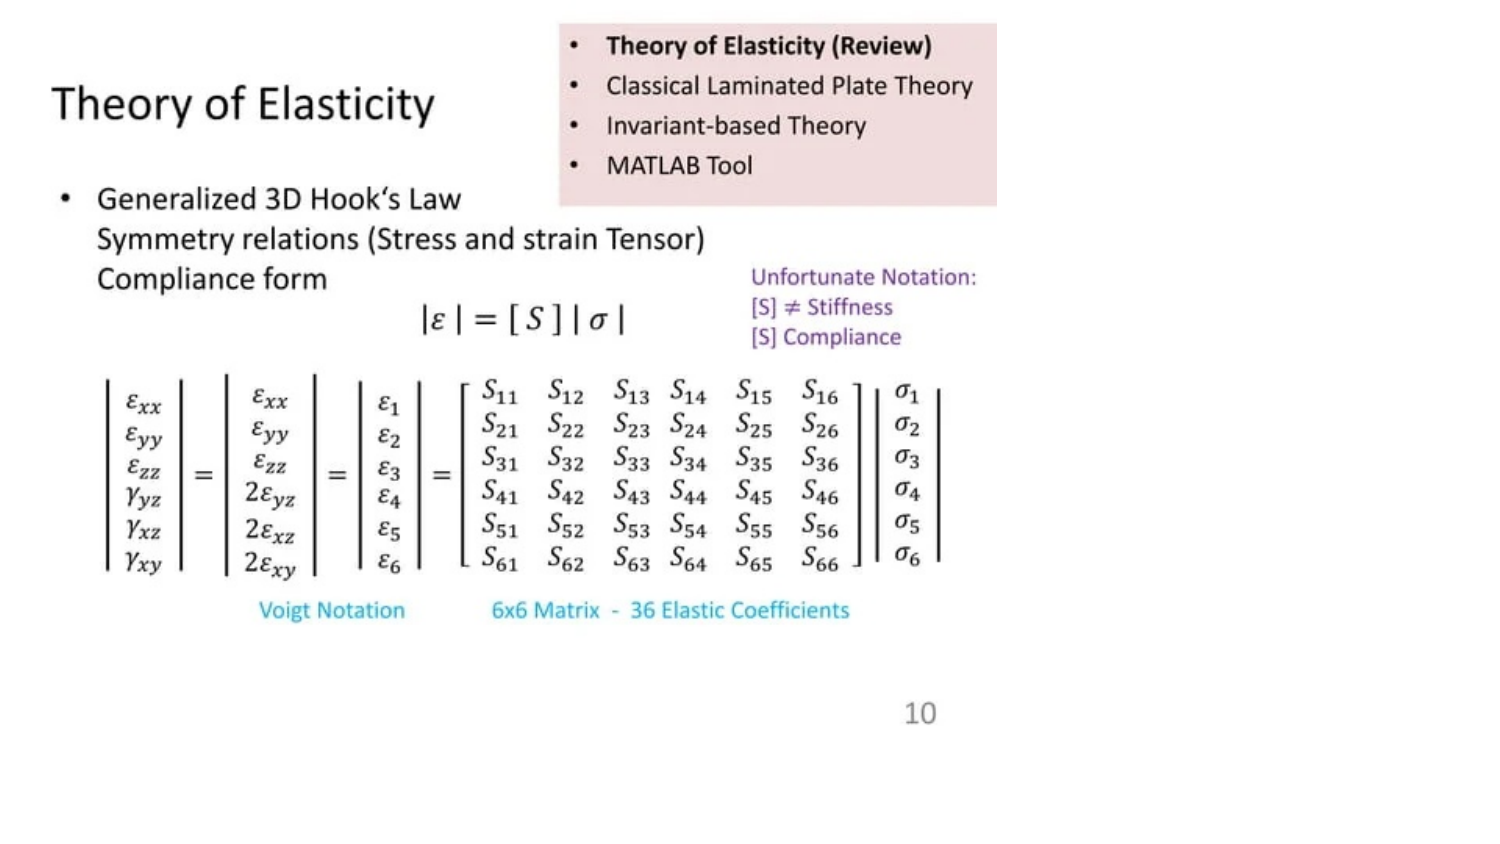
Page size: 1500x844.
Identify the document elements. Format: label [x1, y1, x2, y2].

picture [0, 0, 997, 748]
